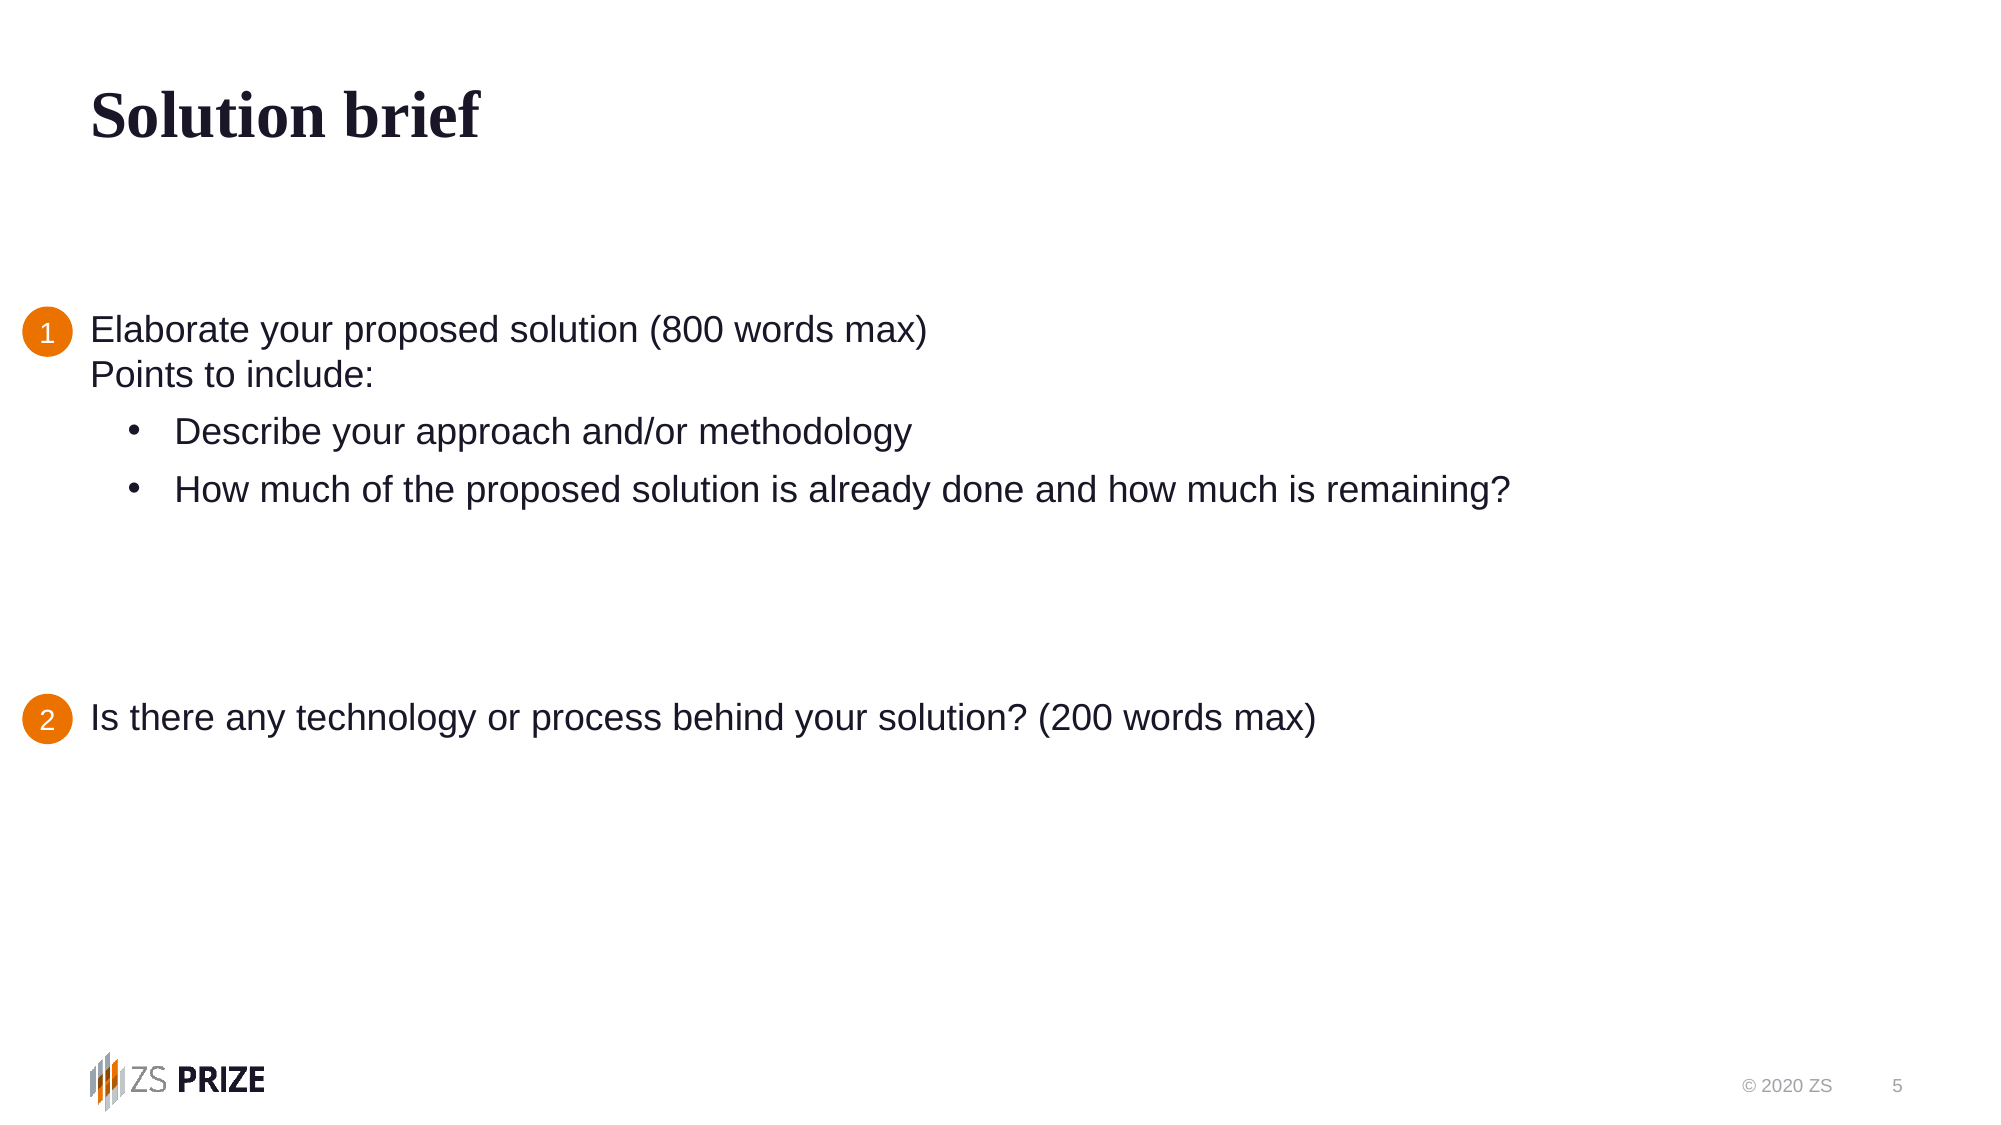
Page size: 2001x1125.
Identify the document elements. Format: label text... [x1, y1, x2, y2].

picture [90, 1051, 264, 1112]
list Elaborate your proposed solution (800 words max) Points to include: Describe your approach and/or methodology How much of the proposed solution is already done and how much is remaining? Is there any technology or process behind your solution? (200 words max) [90, 304, 1910, 1035]
title Solution brief [90, 70, 1910, 152]
text_box 1 [22, 306, 73, 357]
text_box 2 [22, 693, 73, 745]
